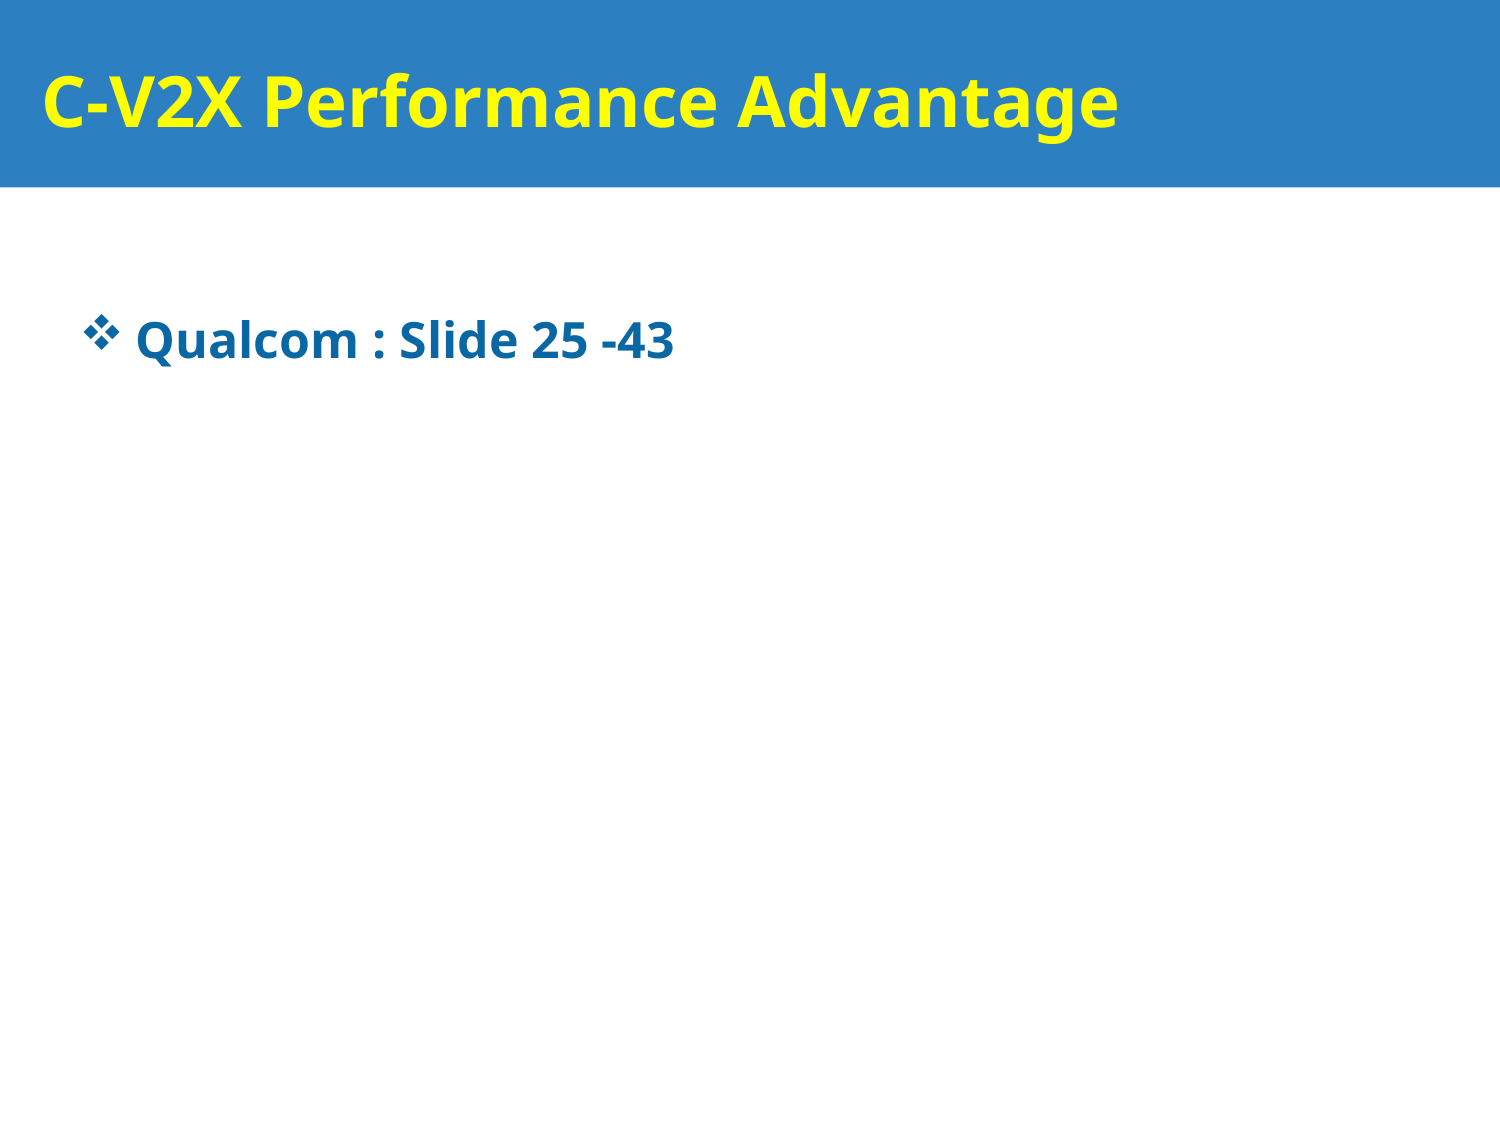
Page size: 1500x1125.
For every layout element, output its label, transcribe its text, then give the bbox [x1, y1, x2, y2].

text_box Qualcom : Slide 25 -43 [64, 300, 1419, 376]
title C-V2X Performance Advantage [26, 58, 1457, 148]
